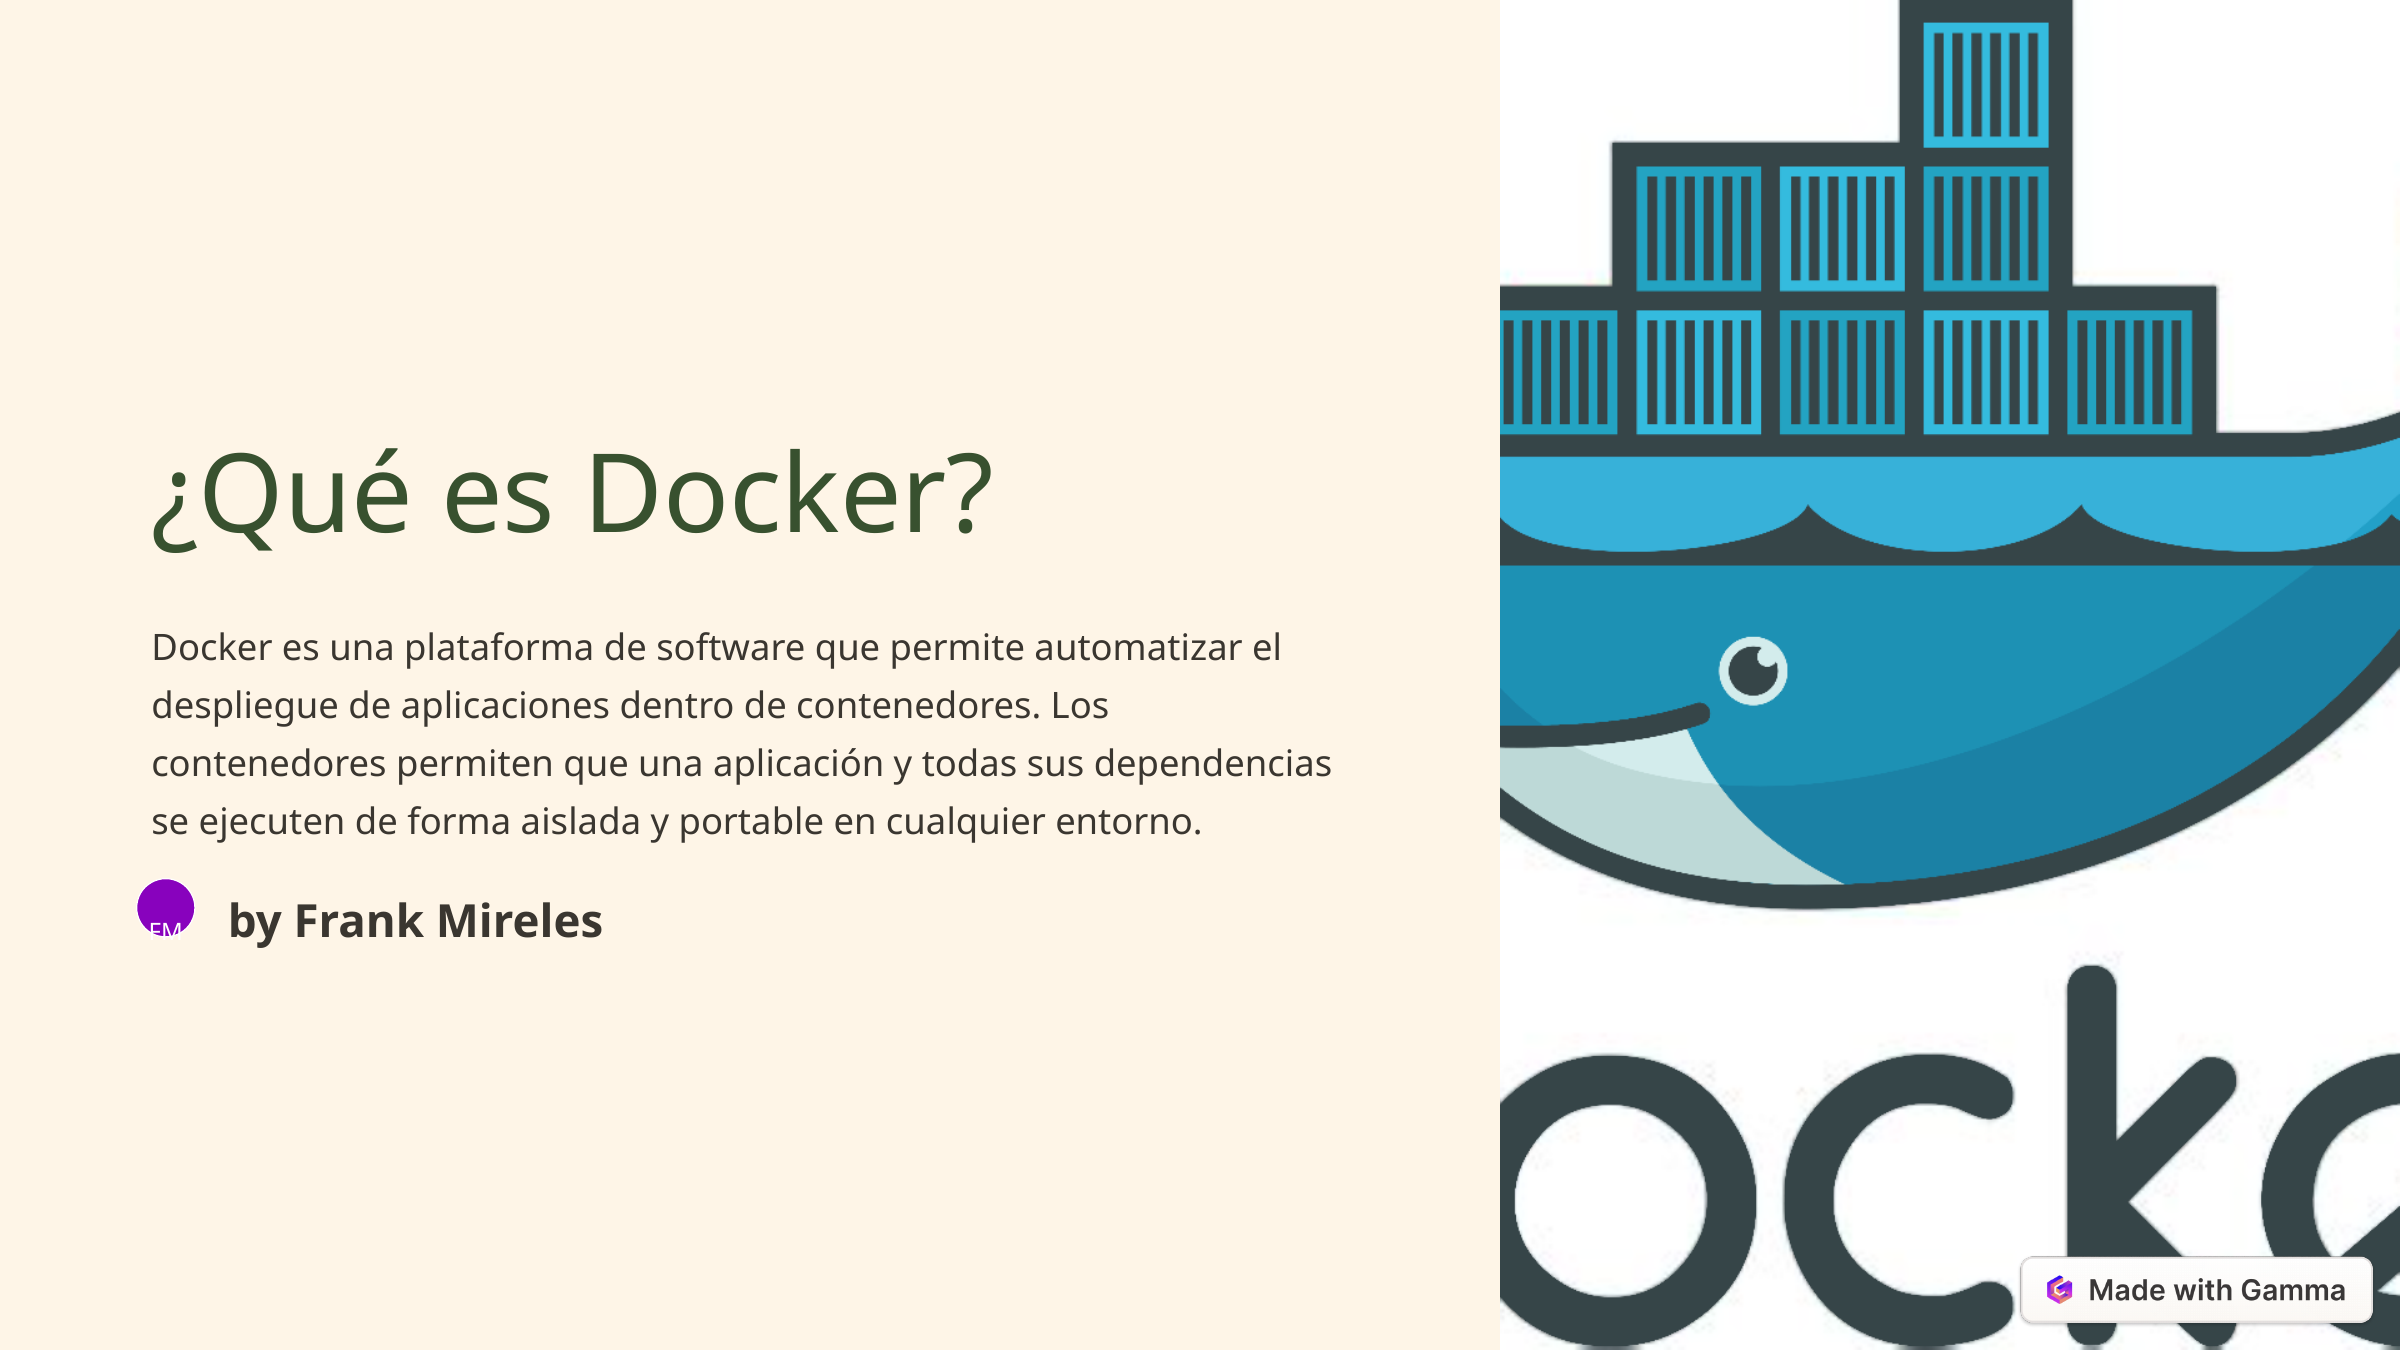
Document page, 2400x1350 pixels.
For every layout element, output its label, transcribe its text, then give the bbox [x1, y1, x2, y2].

text_box [136, 883, 150, 933]
text_box FM [150, 877, 181, 938]
text_box [181, 882, 195, 933]
text_box by Frank Mireles [213, 875, 540, 940]
text_box Docker es una plataforma de software que permite automatizar el despliegue de aplicaciones dentro de contenedores. Los contenedores permiten que una aplicación y todas sus dependencias se ejecuten de forma aislada y portable en cualquier entorno. [136, 601, 1364, 835]
text_box ¿Qué es Docker? [136, 410, 1012, 547]
text_box [0, 0, 1499, 1350]
picture [1499, 0, 2400, 1350]
